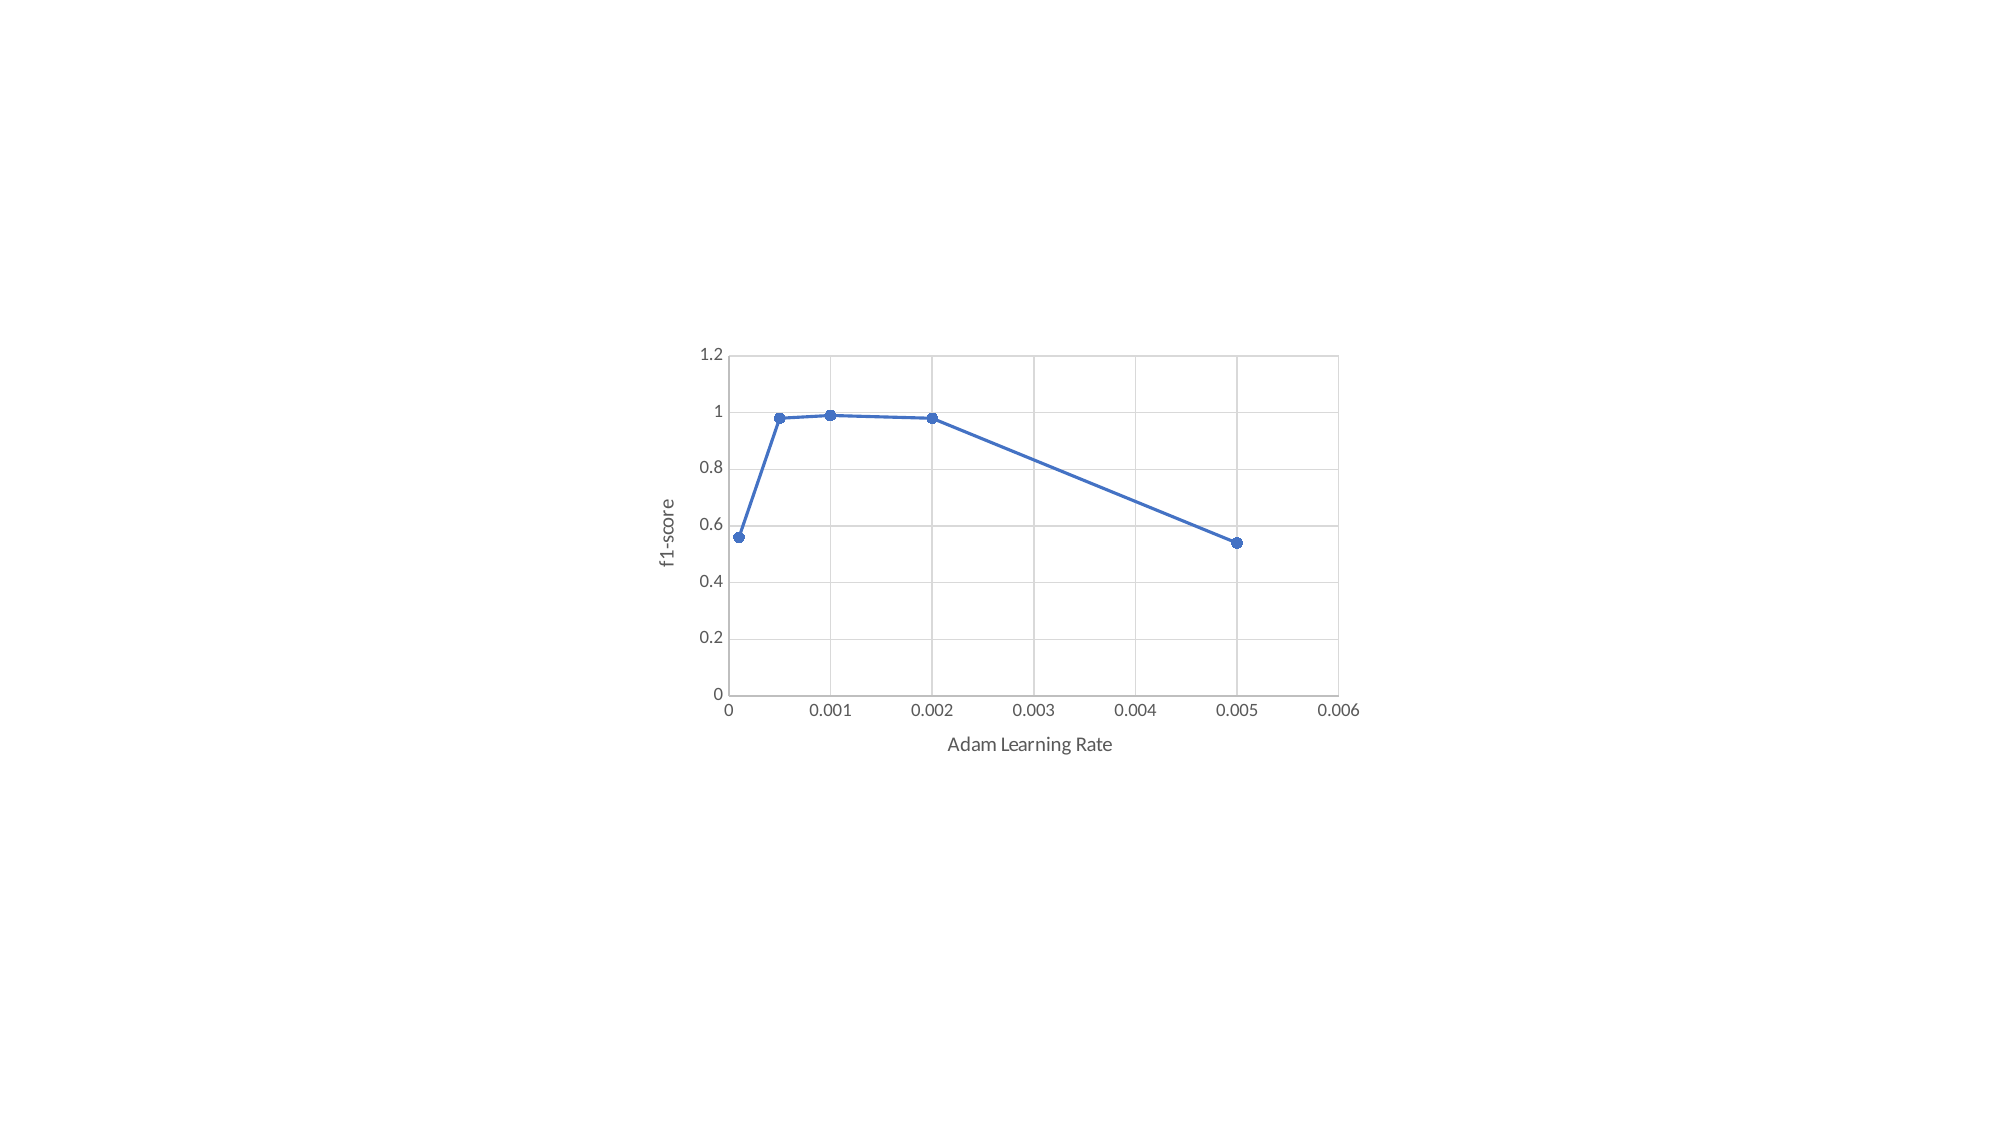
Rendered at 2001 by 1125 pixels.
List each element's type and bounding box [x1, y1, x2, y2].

chart [624, 337, 1375, 788]
